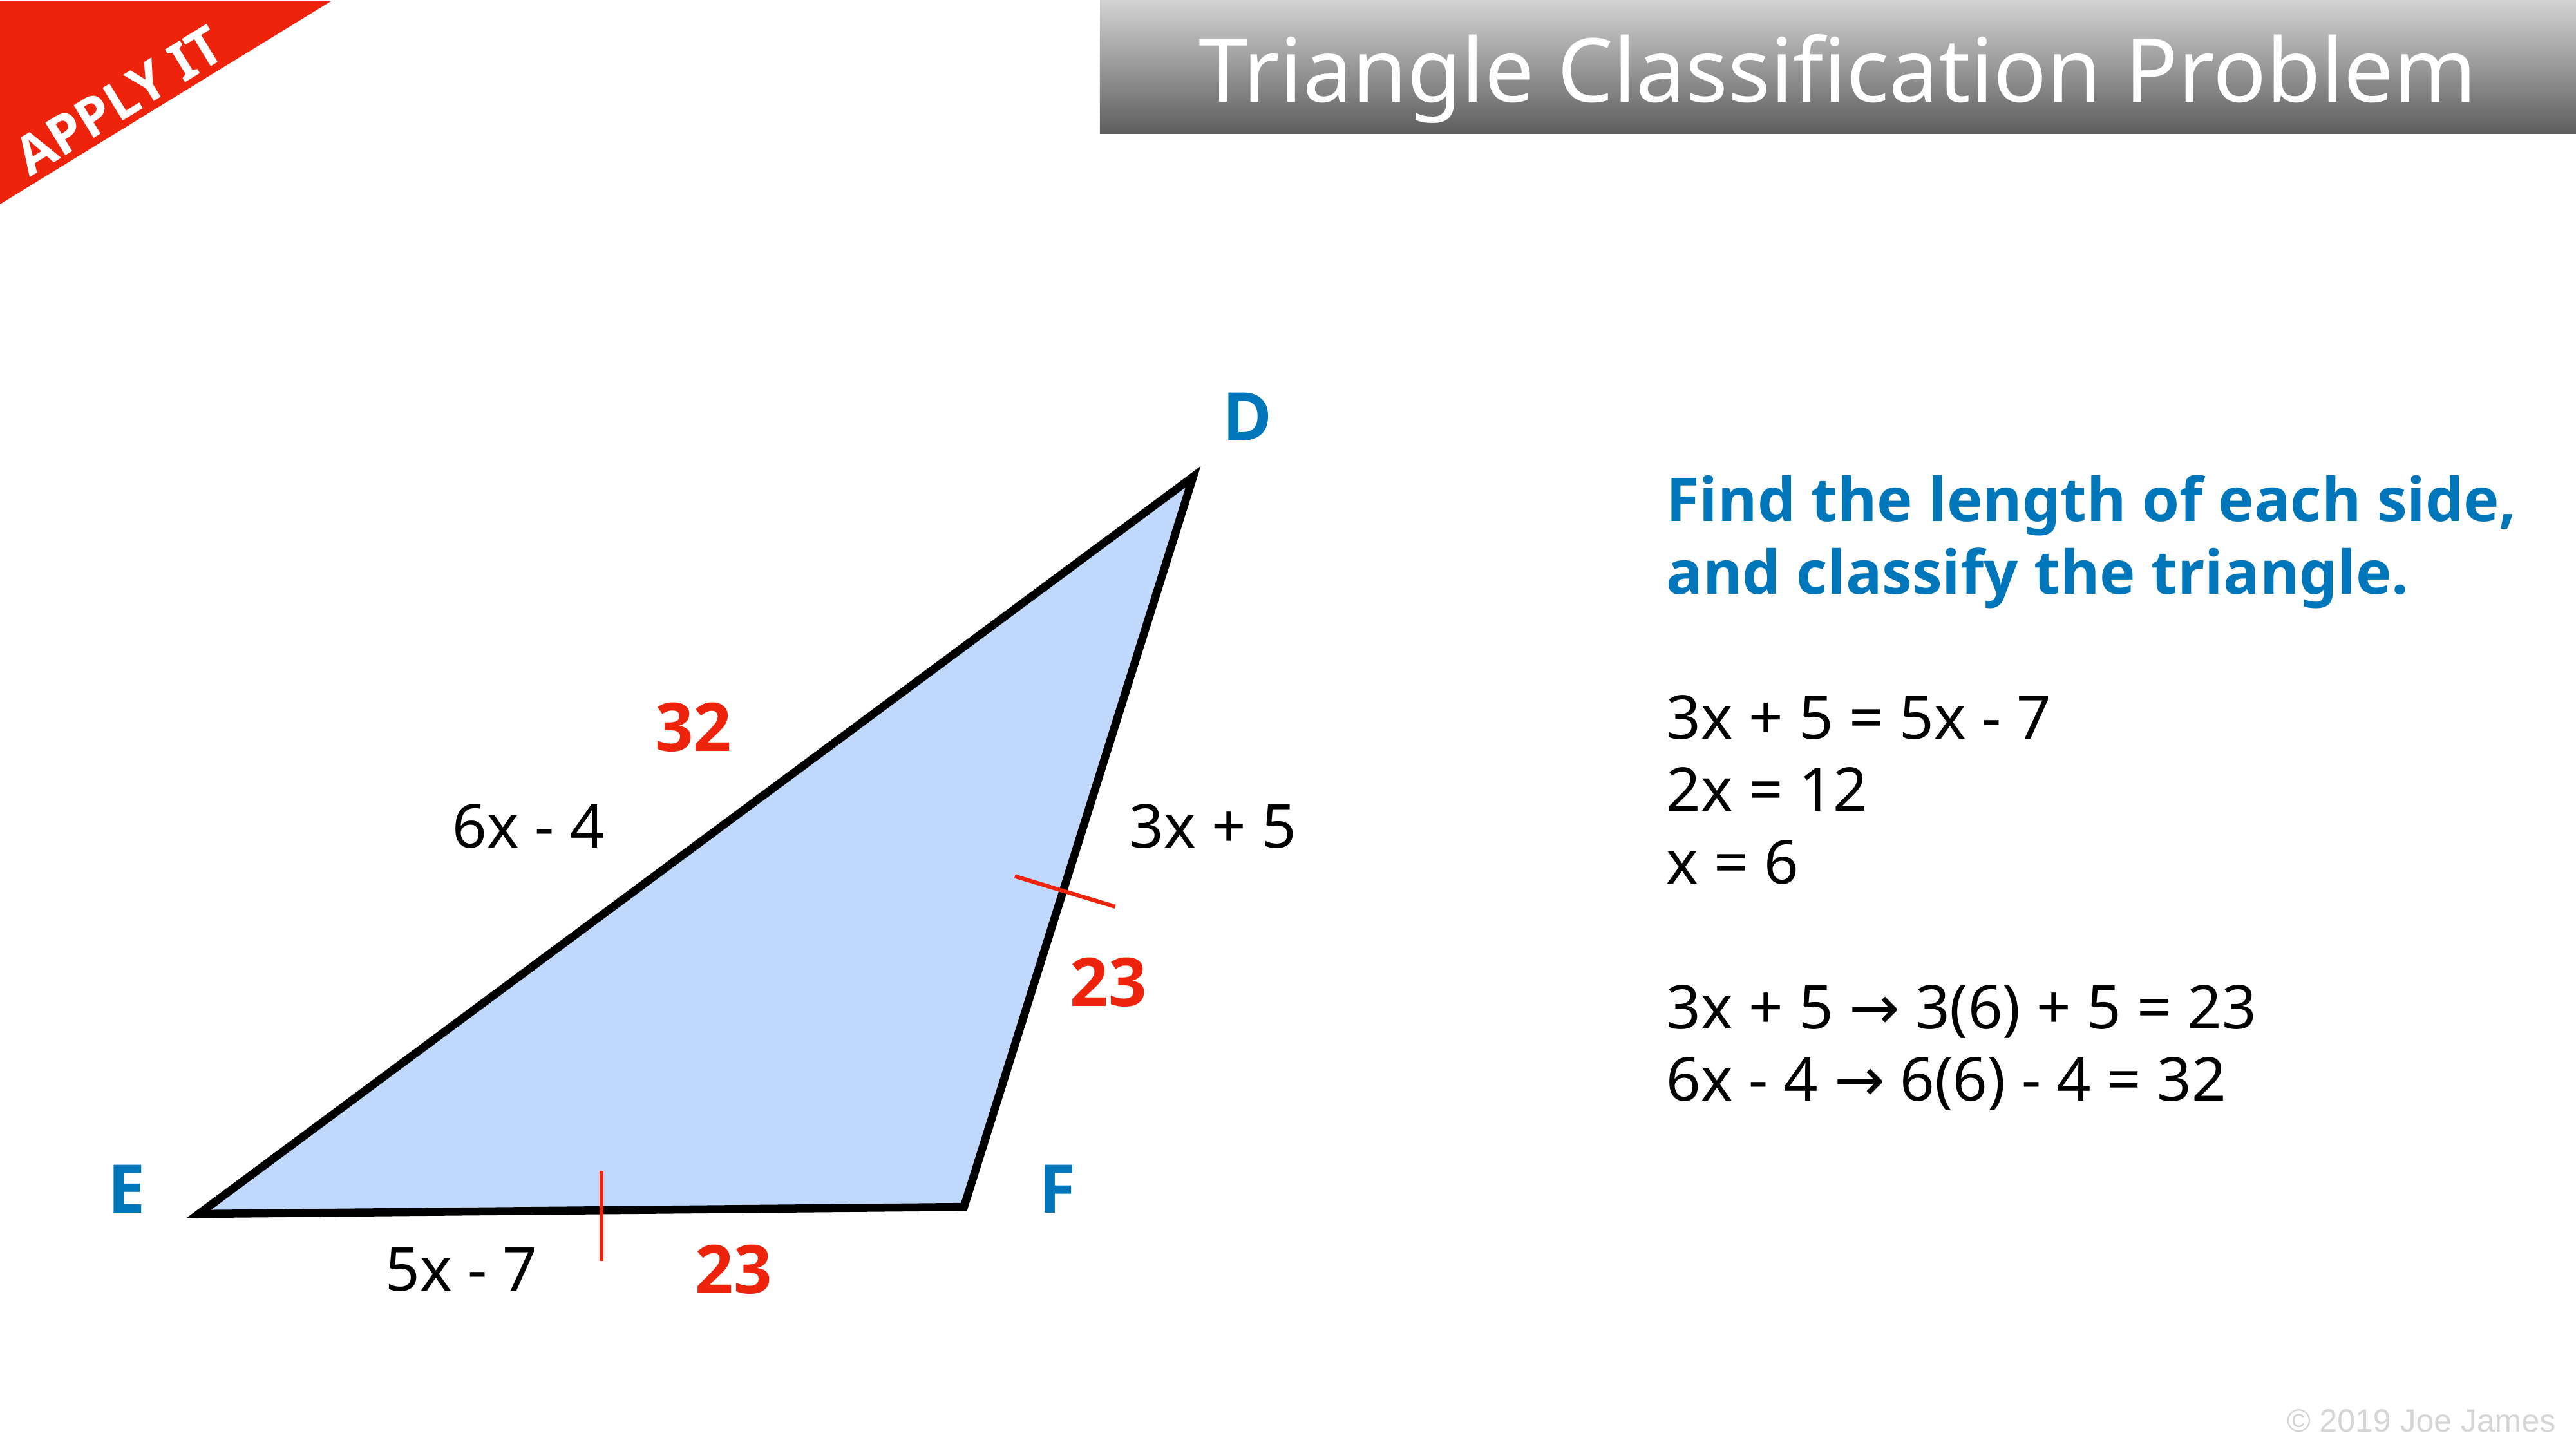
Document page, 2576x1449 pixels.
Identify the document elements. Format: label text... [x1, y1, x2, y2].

text_box 23 [690, 1220, 778, 1312]
text_box Find the length of each side, and classify the triangle. 3x + 5 = 5x - 7 2x = 12 x = 6 3x + 5 → 3(6) + 5 = 23 6x - 4 → 6(6) - 4 = 32 [1661, 455, 2539, 1119]
text_box 6x - 4 [447, 782, 611, 866]
text_box D [1217, 368, 1278, 460]
text_box 5x - 7 [380, 1225, 544, 1309]
text_box 3x + 5 [1124, 782, 1302, 866]
text_box E [102, 1141, 151, 1232]
text_box 23 [1065, 934, 1153, 1025]
text_box [198, 477, 1193, 1214]
text_box 32 [649, 679, 737, 770]
text_box F [1034, 1141, 1082, 1232]
list Triangle Classification Problem [1099, 0, 2576, 134]
